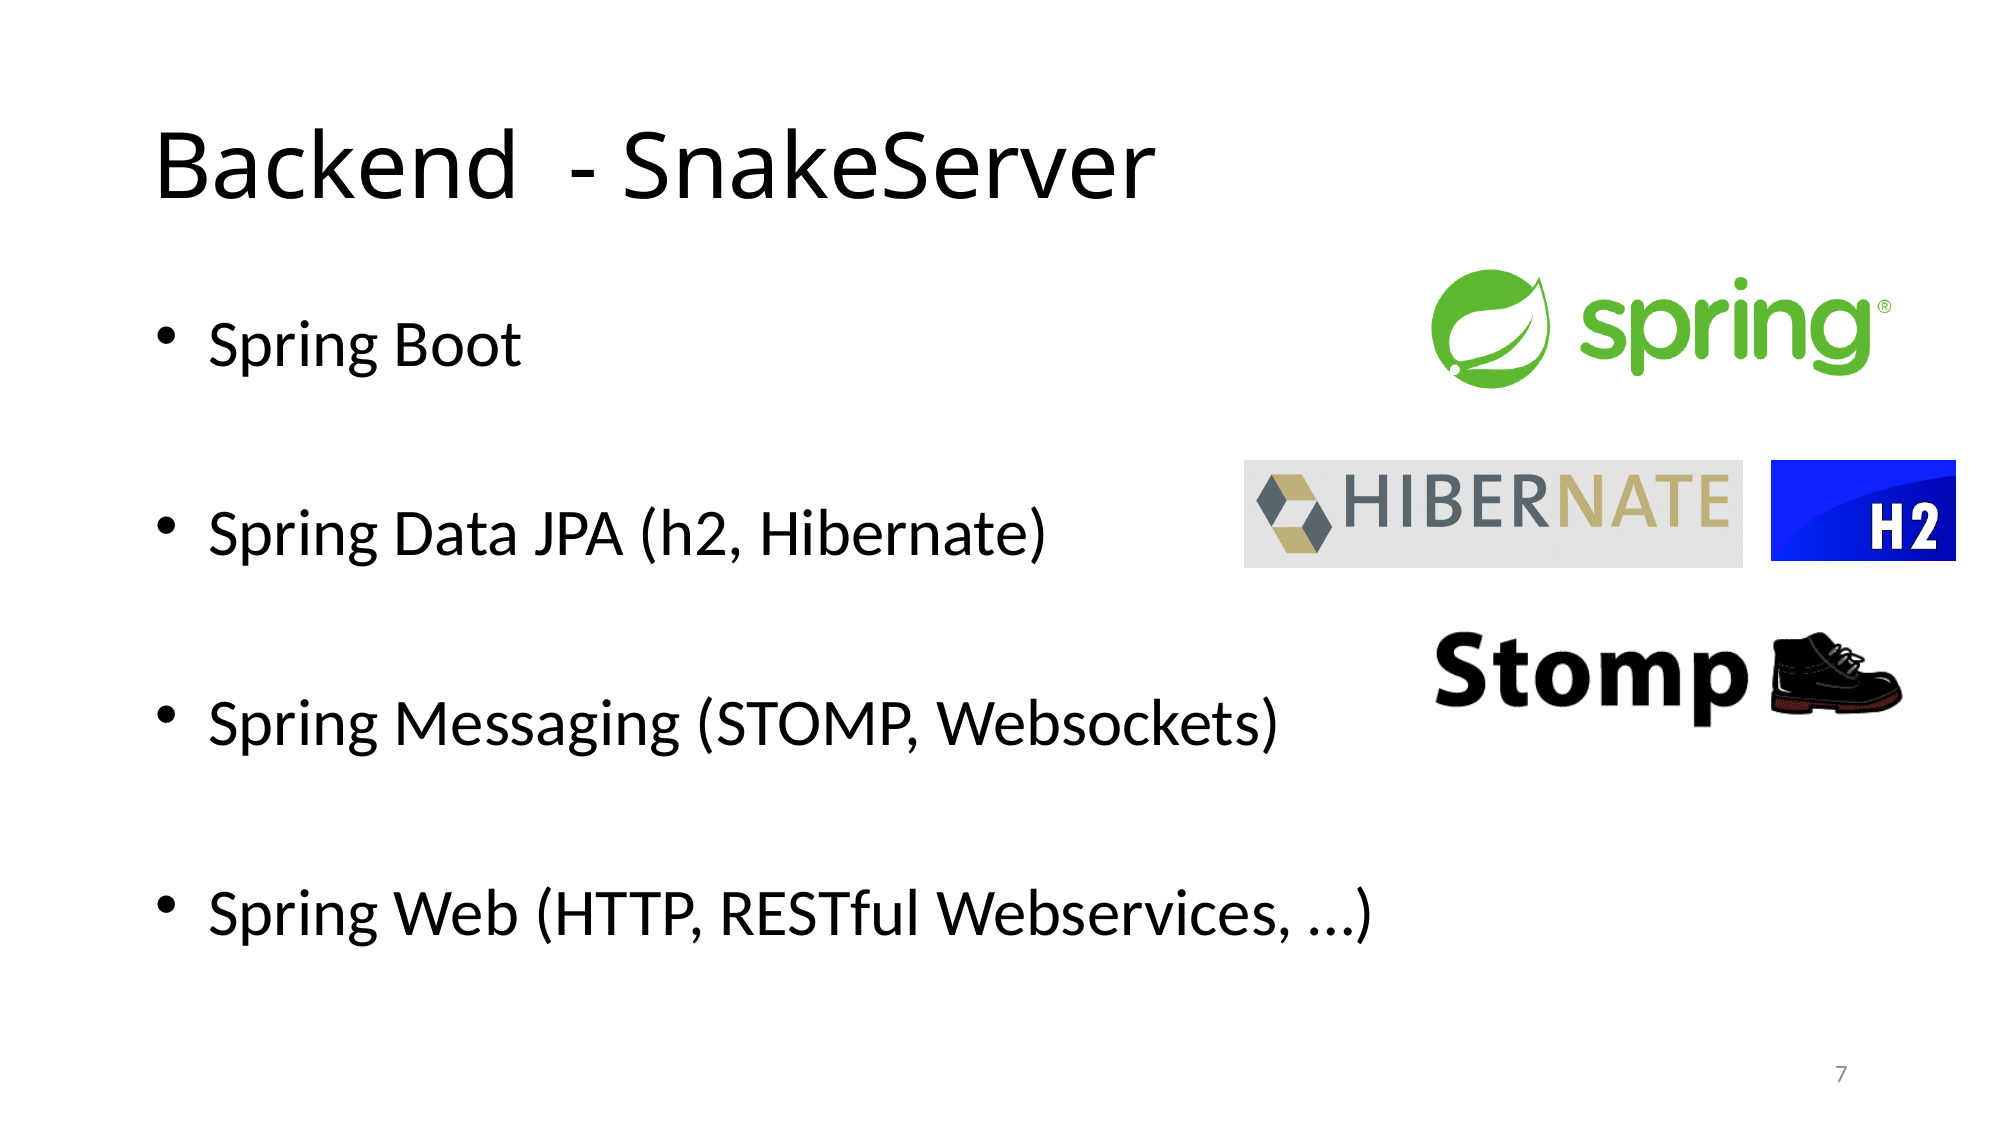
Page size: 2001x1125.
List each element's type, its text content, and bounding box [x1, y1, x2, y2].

text_box Backend - SnakeServer [137, 59, 1863, 278]
picture [1771, 459, 1956, 562]
text_box Spring Boot Spring Data JPA (h2, Hibernate) Spring Messaging (STOMP, Websockets) Spring Web (HTTP, RESTful Webservices, …) [137, 299, 1863, 1014]
text_box 7 [1412, 1042, 1863, 1103]
picture [1422, 622, 1920, 739]
picture [1414, 252, 1910, 414]
picture [1244, 459, 1743, 568]
